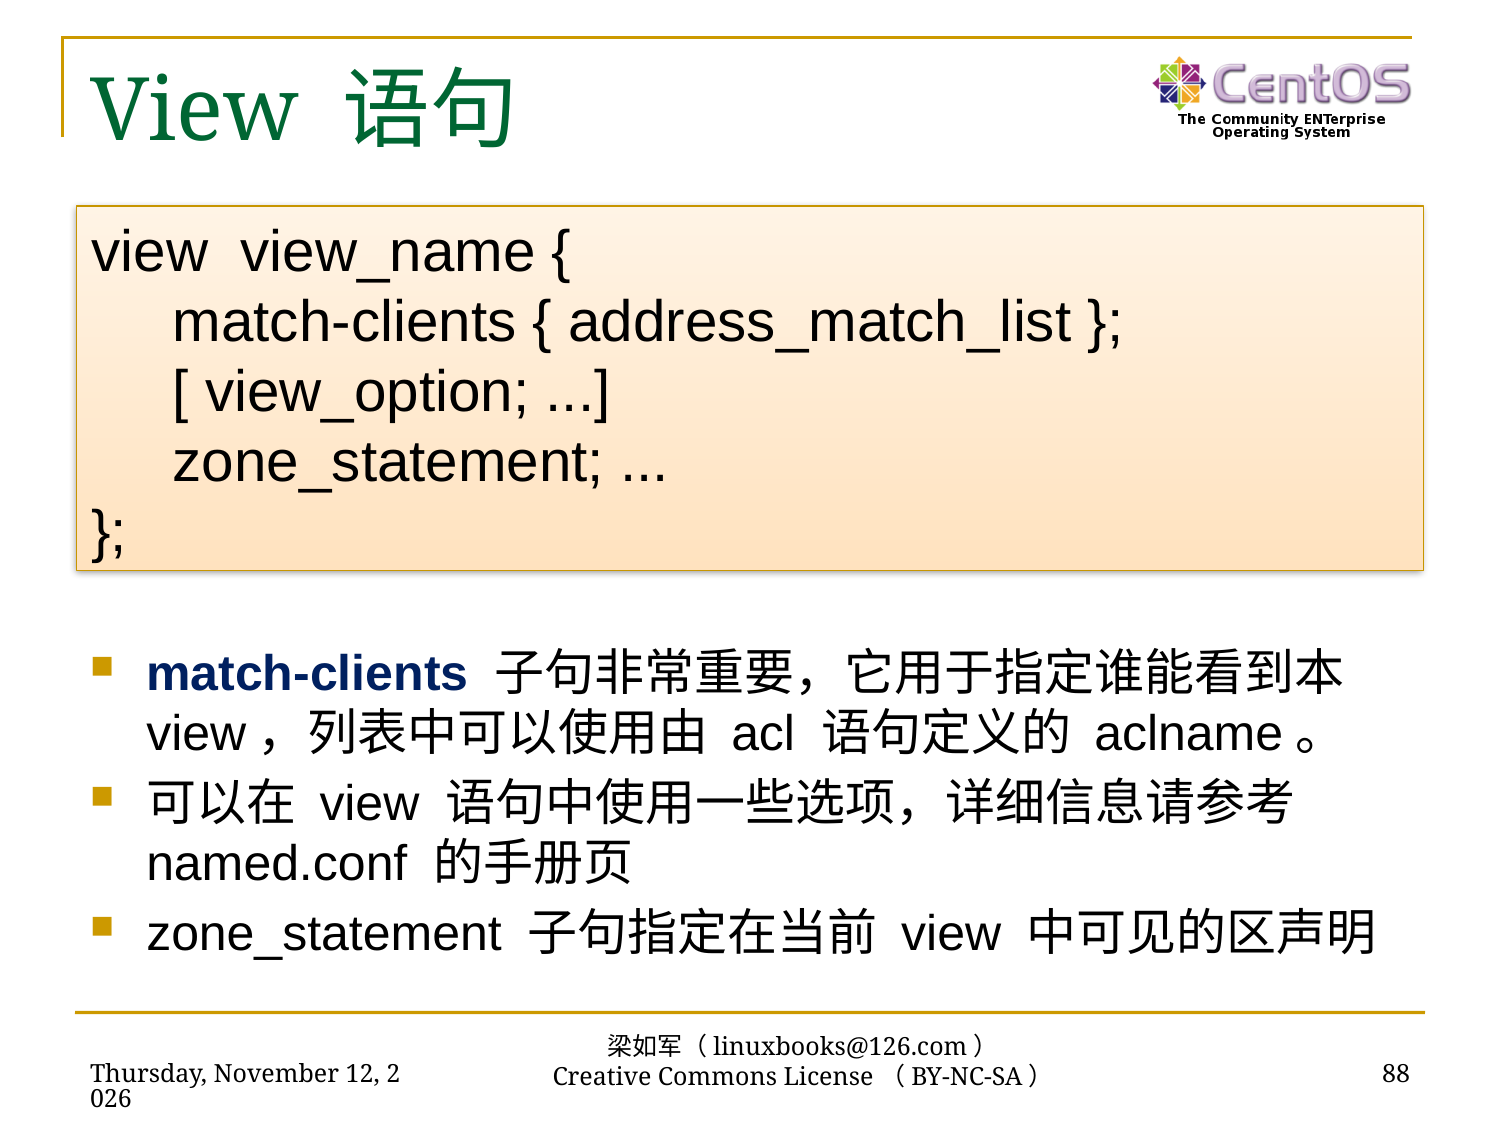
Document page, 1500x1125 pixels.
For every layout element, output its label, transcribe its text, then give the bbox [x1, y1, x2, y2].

text_box view view_name { match-clients { address_match_list }; [ view_option; ...] zone_statement; ... }; [76, 205, 1424, 571]
title View 语句 [74, 45, 1426, 207]
footer 梁如军（linuxbooks@126.com） Creative Commons License（BY-NC-SA） [359, 1022, 1247, 1099]
slide_number 88 [1074, 1023, 1426, 1100]
list match-clients 子句非常重要，它用于指定谁能看到本 view，列表中可以使用由 acl 语句定义的 aclname。 可以在 view 语句中使用一些选项，详细信息请参考 named.conf 的手册页 zone_statement 子句指定在当前 view 中可见的区声明 [74, 633, 1426, 1006]
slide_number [74, 1023, 426, 1100]
